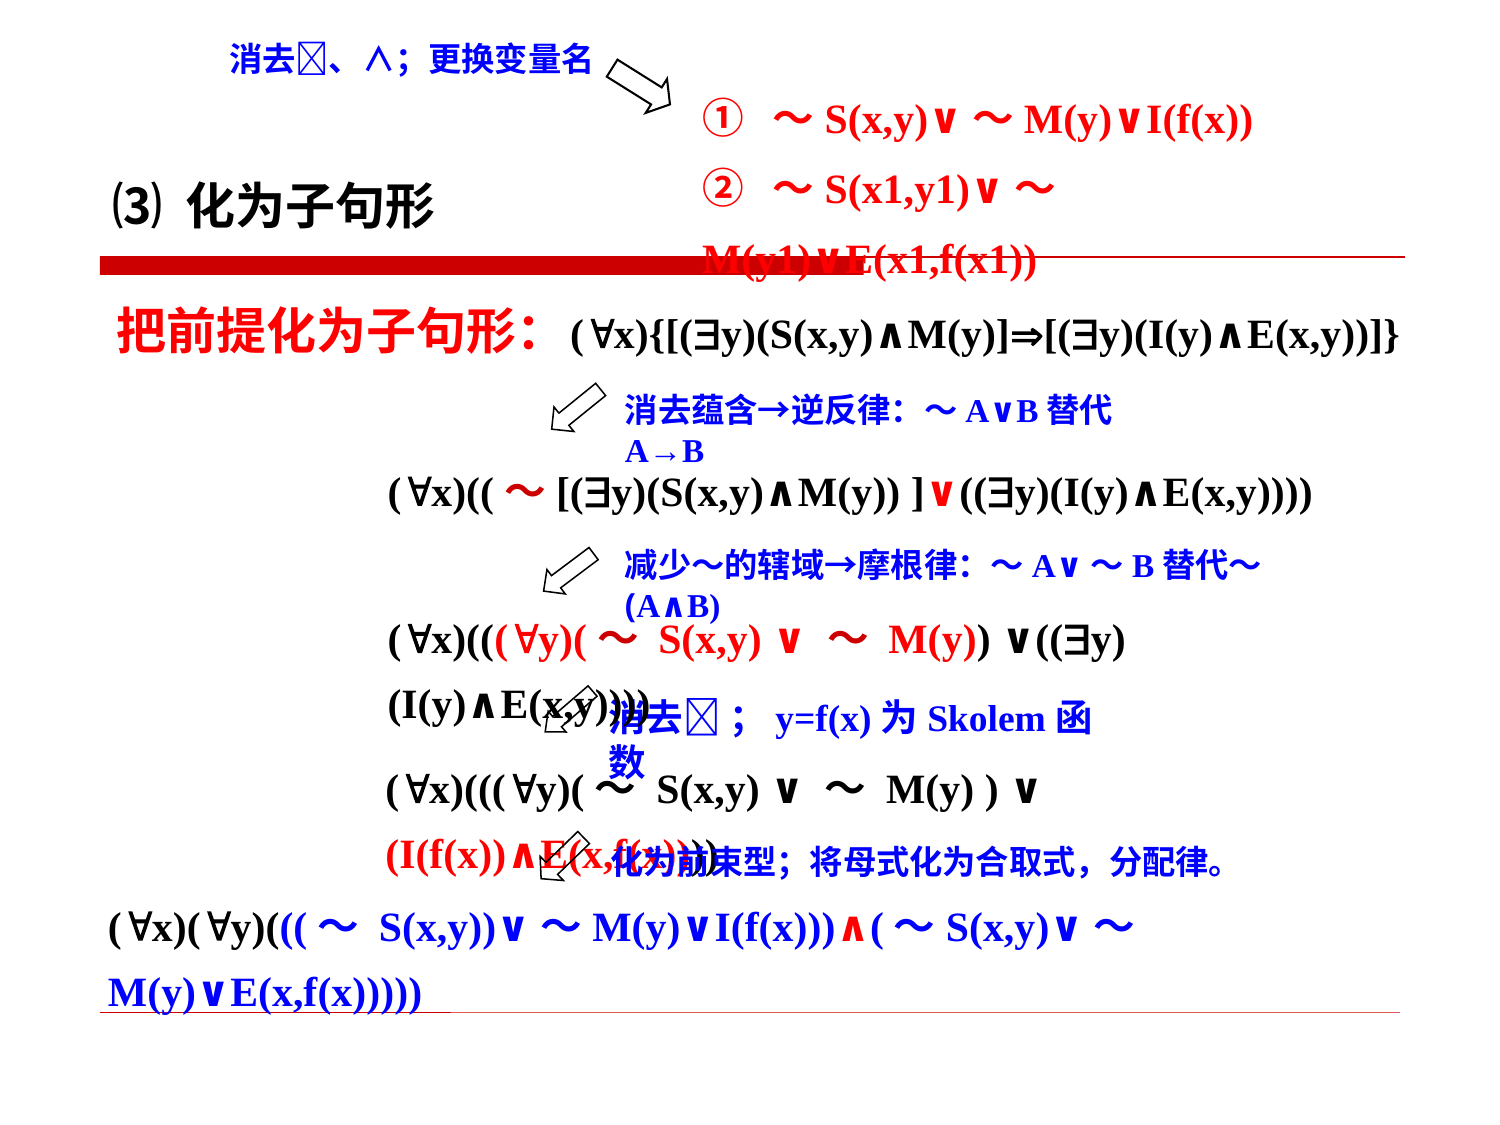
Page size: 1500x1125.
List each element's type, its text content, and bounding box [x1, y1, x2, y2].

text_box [385, 694, 1375, 813]
title 把前提化为子句形： [116, 171, 563, 360]
list (x){[(y)(S(x,y)∧M(y)][(y)(I(y)∧E(x,y))]} [570, 292, 1418, 841]
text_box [107, 841, 1425, 944]
text_box ⑶ 化为子句形 [112, 174, 116, 235]
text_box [387, 389, 1315, 515]
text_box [387, 543, 1380, 663]
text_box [229, 38, 1400, 213]
